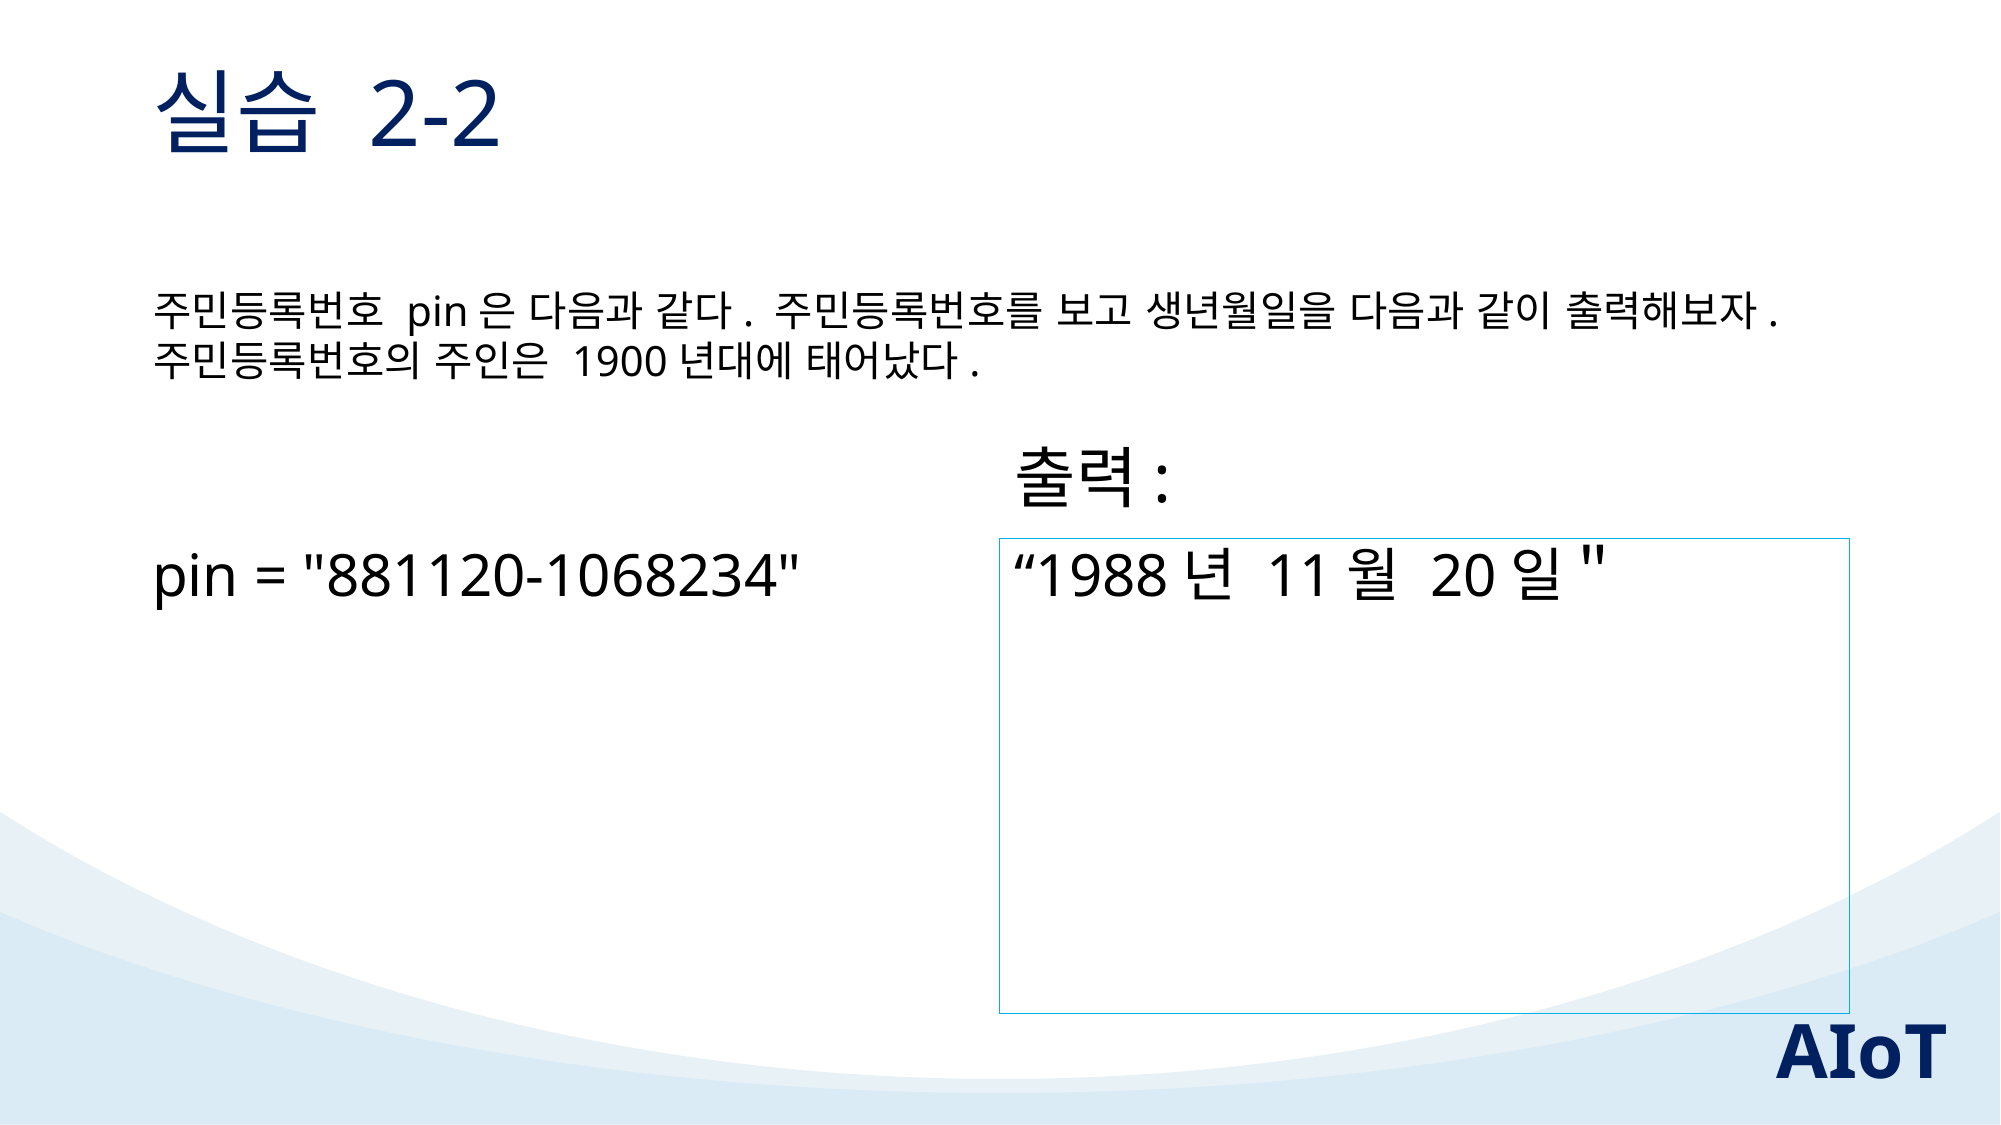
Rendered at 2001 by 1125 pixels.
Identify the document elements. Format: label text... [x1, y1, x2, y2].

list pin = "881120-1068234" [137, 538, 988, 1014]
list “1988년 11월 20일＂ [999, 538, 1850, 1014]
text_box 출력: [999, 428, 1850, 523]
text_box 주민등록번호 pin은 다음과 같다. 주민등록번호를 보고 생년월일을 다음과 같이 출력해보자. 주민등록번호의 주인은 1900년대에 태어났다. [138, 277, 1863, 393]
title 실습 2-2 [137, 59, 1863, 278]
